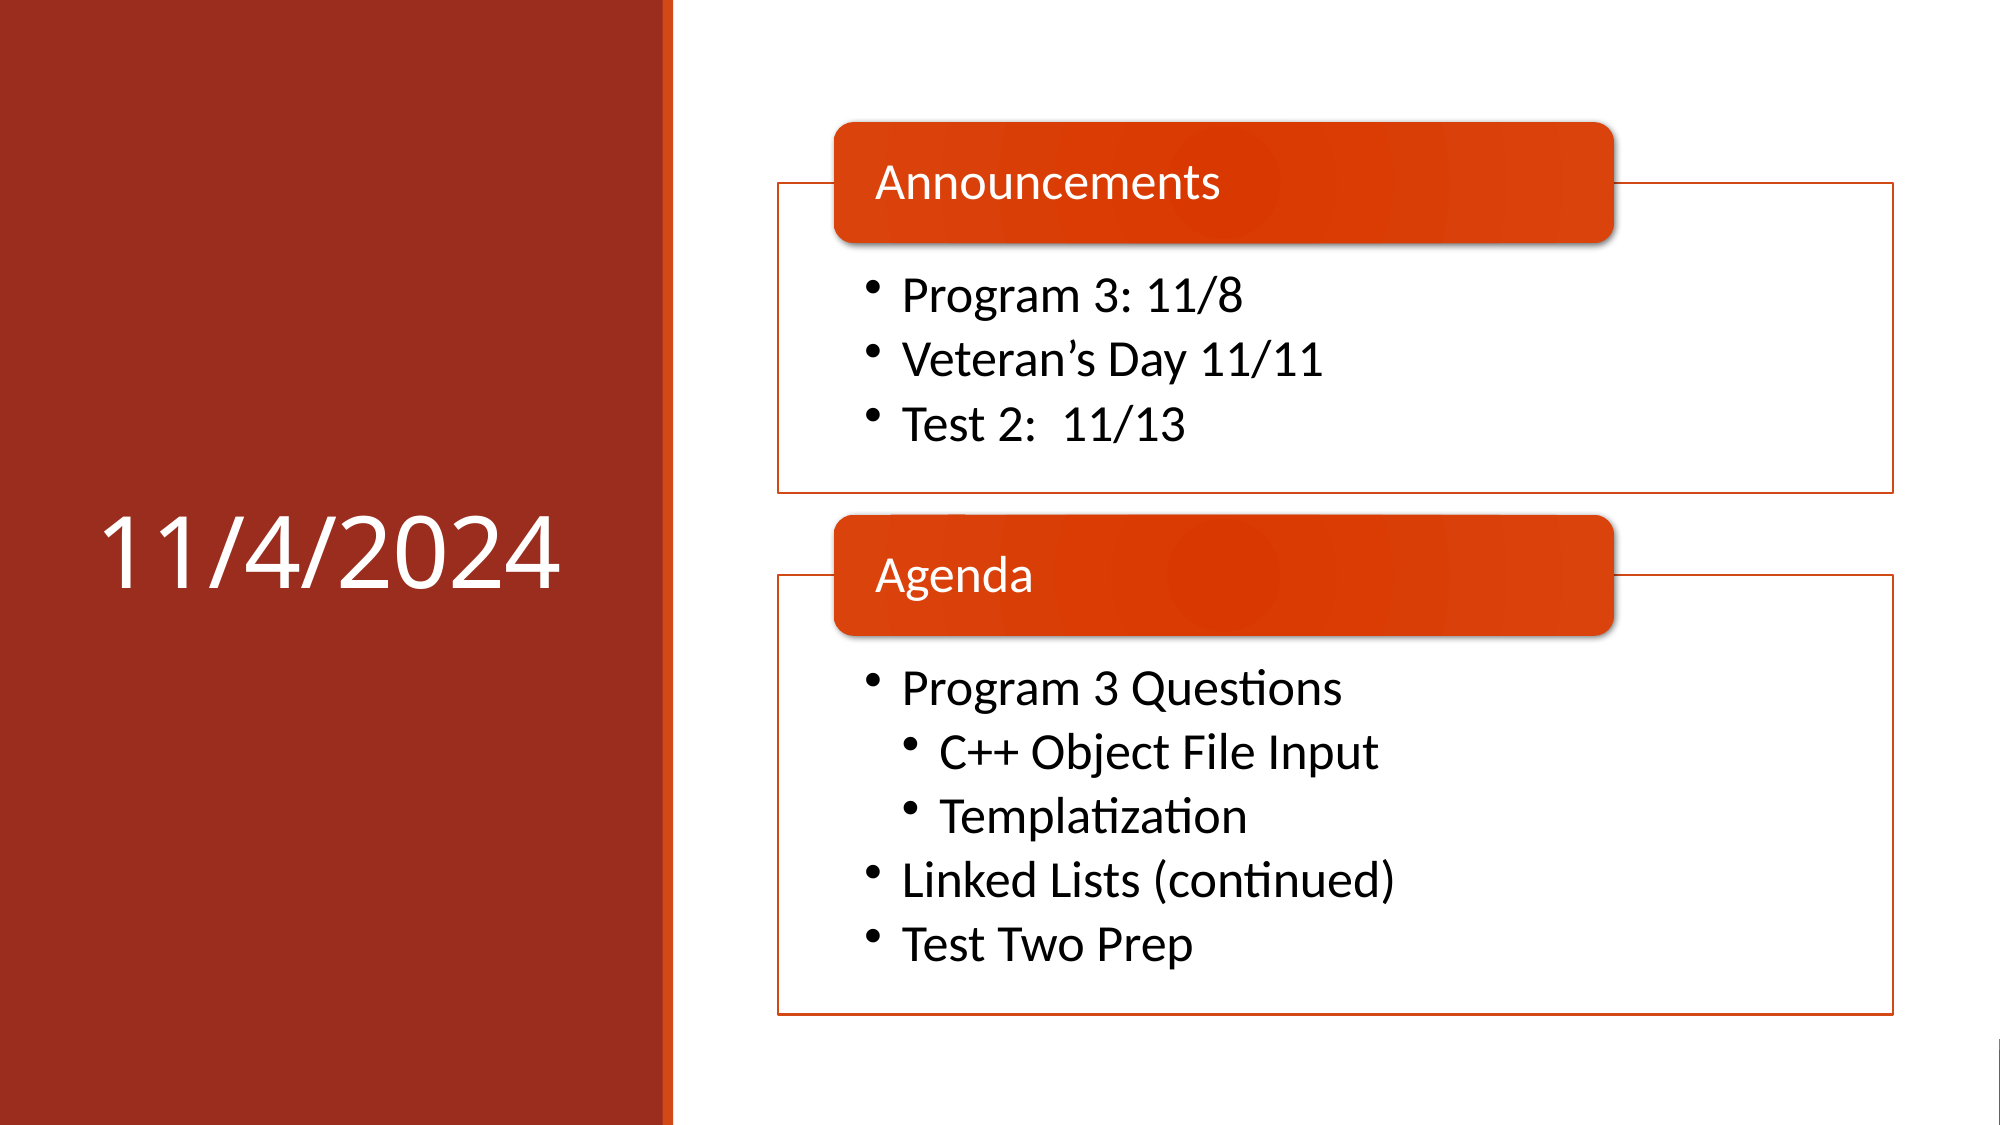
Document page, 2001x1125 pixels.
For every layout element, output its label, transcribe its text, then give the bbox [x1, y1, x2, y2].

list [777, 104, 1894, 1033]
text_box [674, 0, 2000, 1125]
text_box [0, 0, 661, 1125]
title 11/4/2024 [80, 84, 587, 1032]
text_box [661, 0, 674, 1125]
